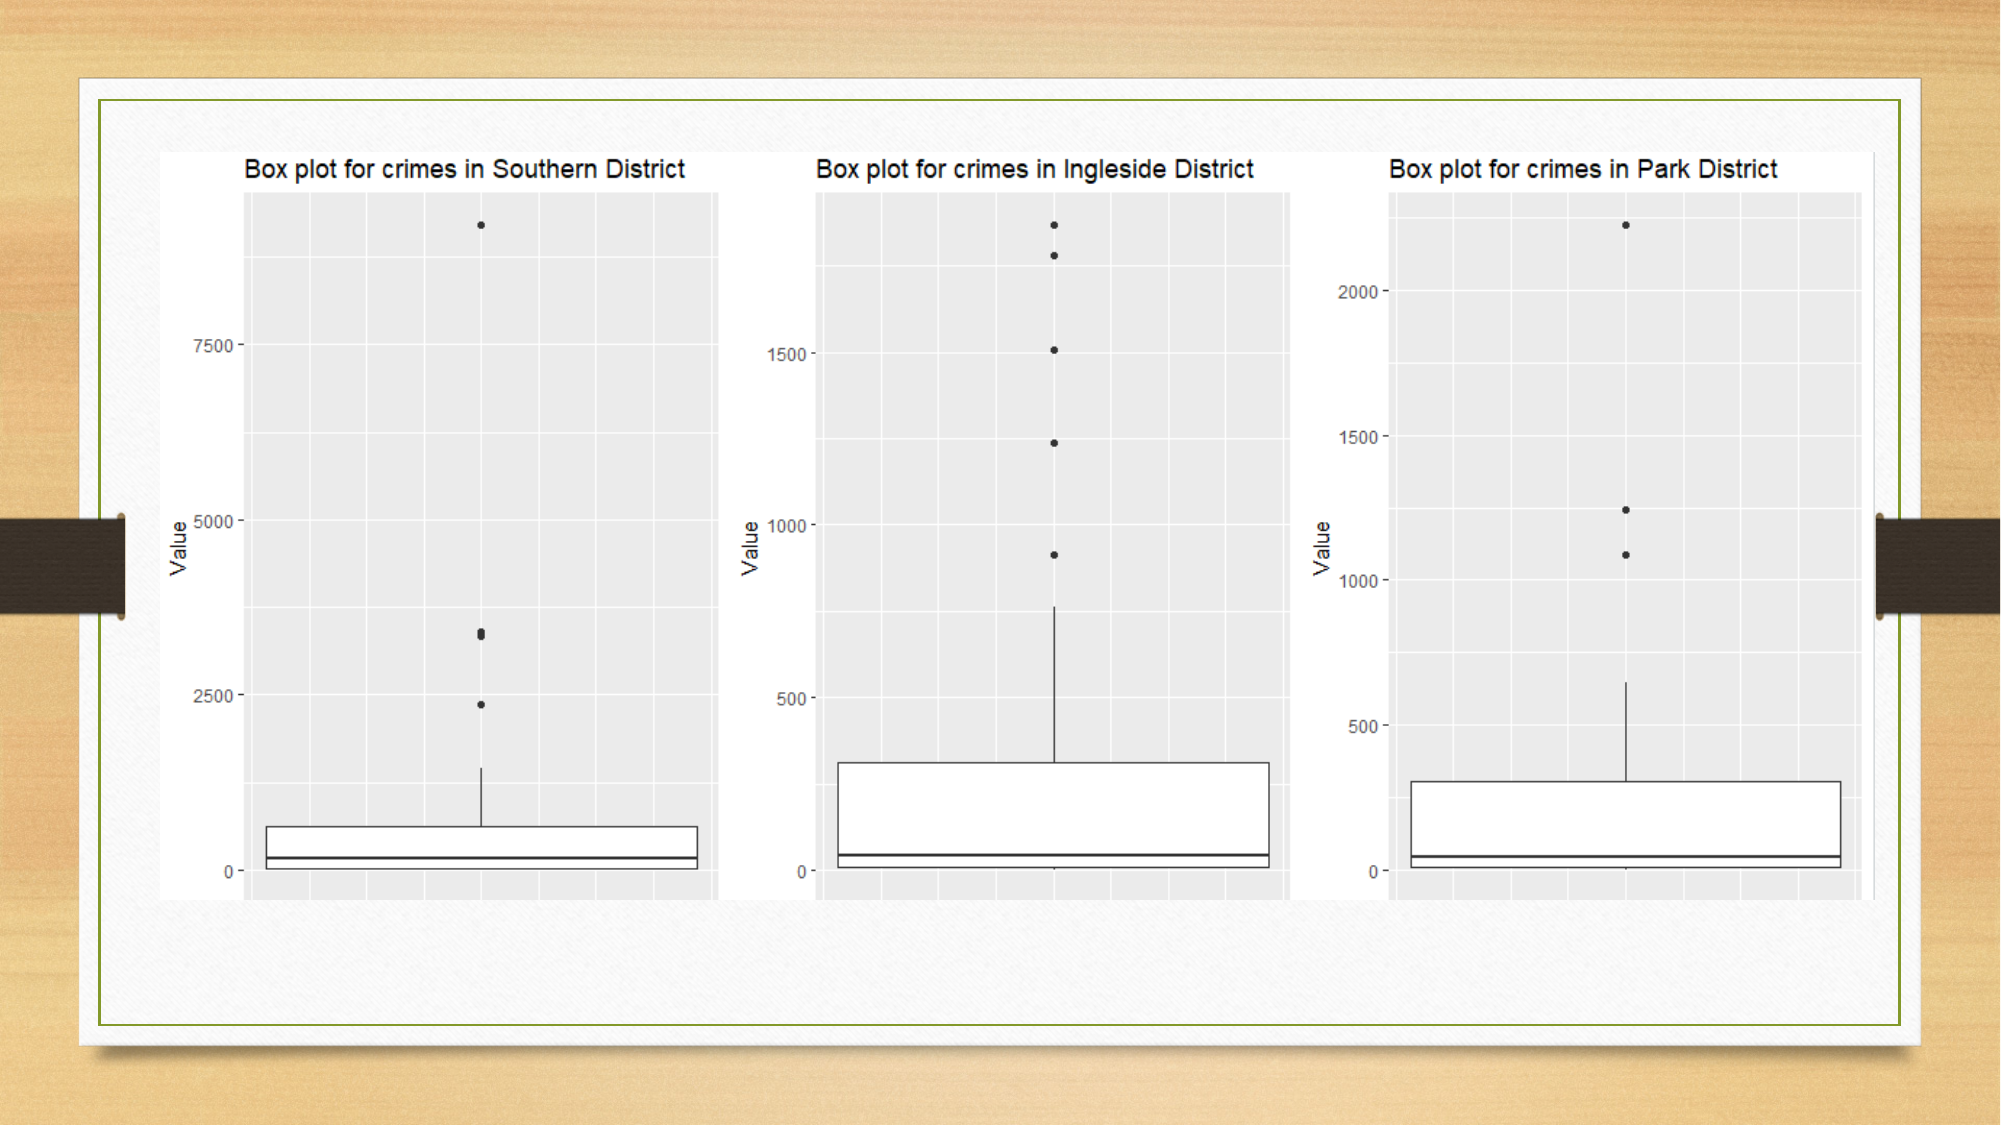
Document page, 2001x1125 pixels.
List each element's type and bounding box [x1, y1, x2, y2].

list [159, 152, 1875, 901]
picture [0, 0, 2001, 1125]
